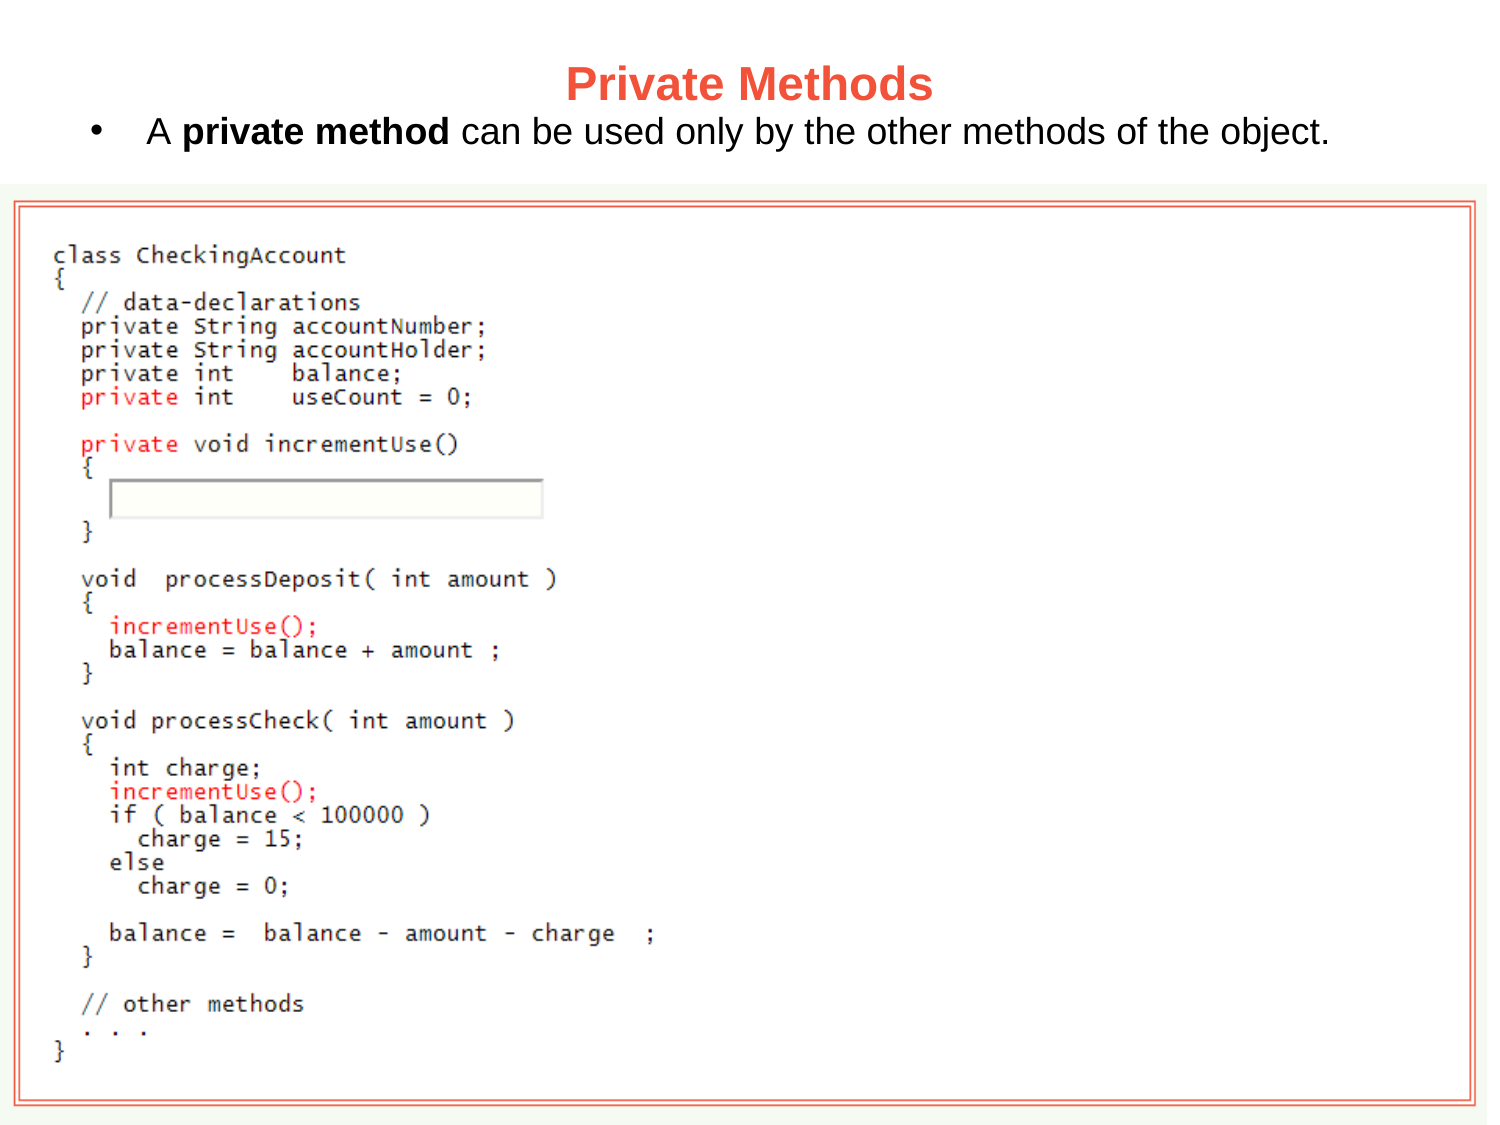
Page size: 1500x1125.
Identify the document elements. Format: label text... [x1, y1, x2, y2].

title Private Methods [75, 45, 1425, 99]
picture [0, 184, 1487, 1125]
list A private method can be used only by the other methods of the object. [75, 99, 1425, 183]
